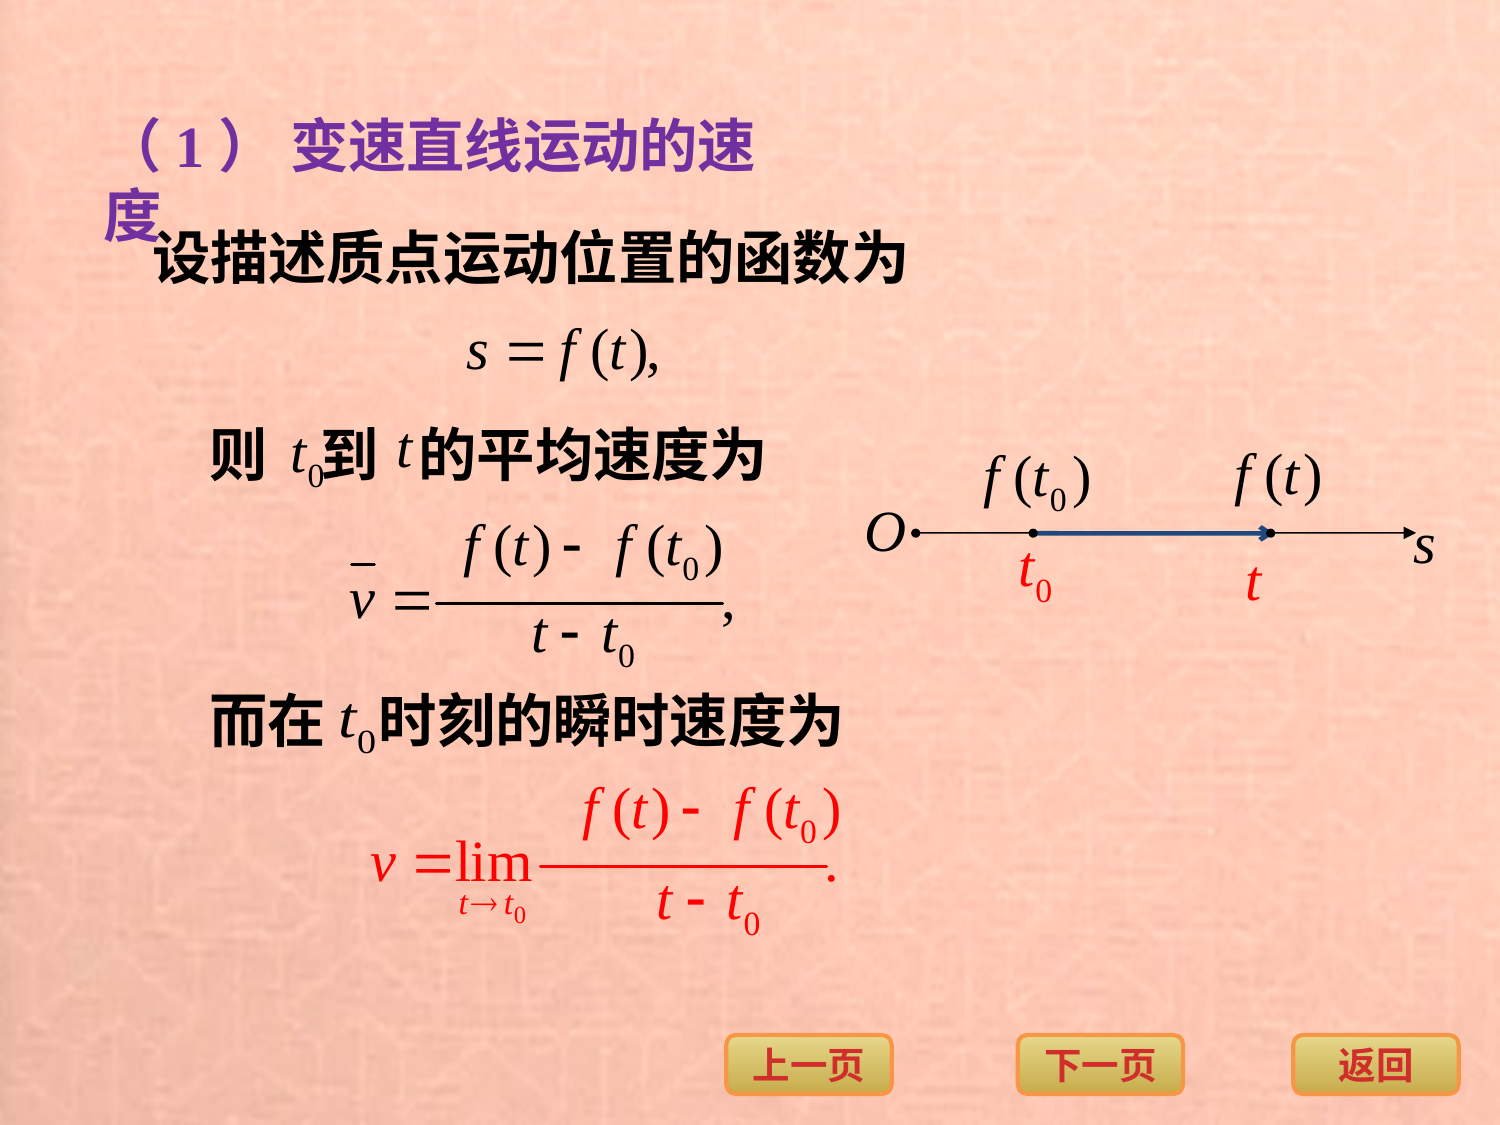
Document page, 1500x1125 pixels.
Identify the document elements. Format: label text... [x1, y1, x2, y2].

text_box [529, 602, 647, 674]
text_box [194, 410, 908, 497]
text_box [1219, 448, 1329, 538]
text_box （1） 变速直线运动的速度 [88, 101, 826, 257]
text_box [655, 869, 773, 941]
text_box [1243, 562, 1268, 607]
text_box 设描述质点运动位置的函数为 [137, 214, 963, 299]
picture [0, 0, 1500, 1125]
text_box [1016, 579, 1057, 609]
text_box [969, 445, 1097, 538]
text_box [194, 676, 999, 763]
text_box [449, 515, 729, 587]
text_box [862, 504, 1442, 571]
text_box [568, 777, 847, 850]
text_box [347, 532, 740, 669]
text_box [461, 323, 665, 389]
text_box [367, 795, 840, 932]
